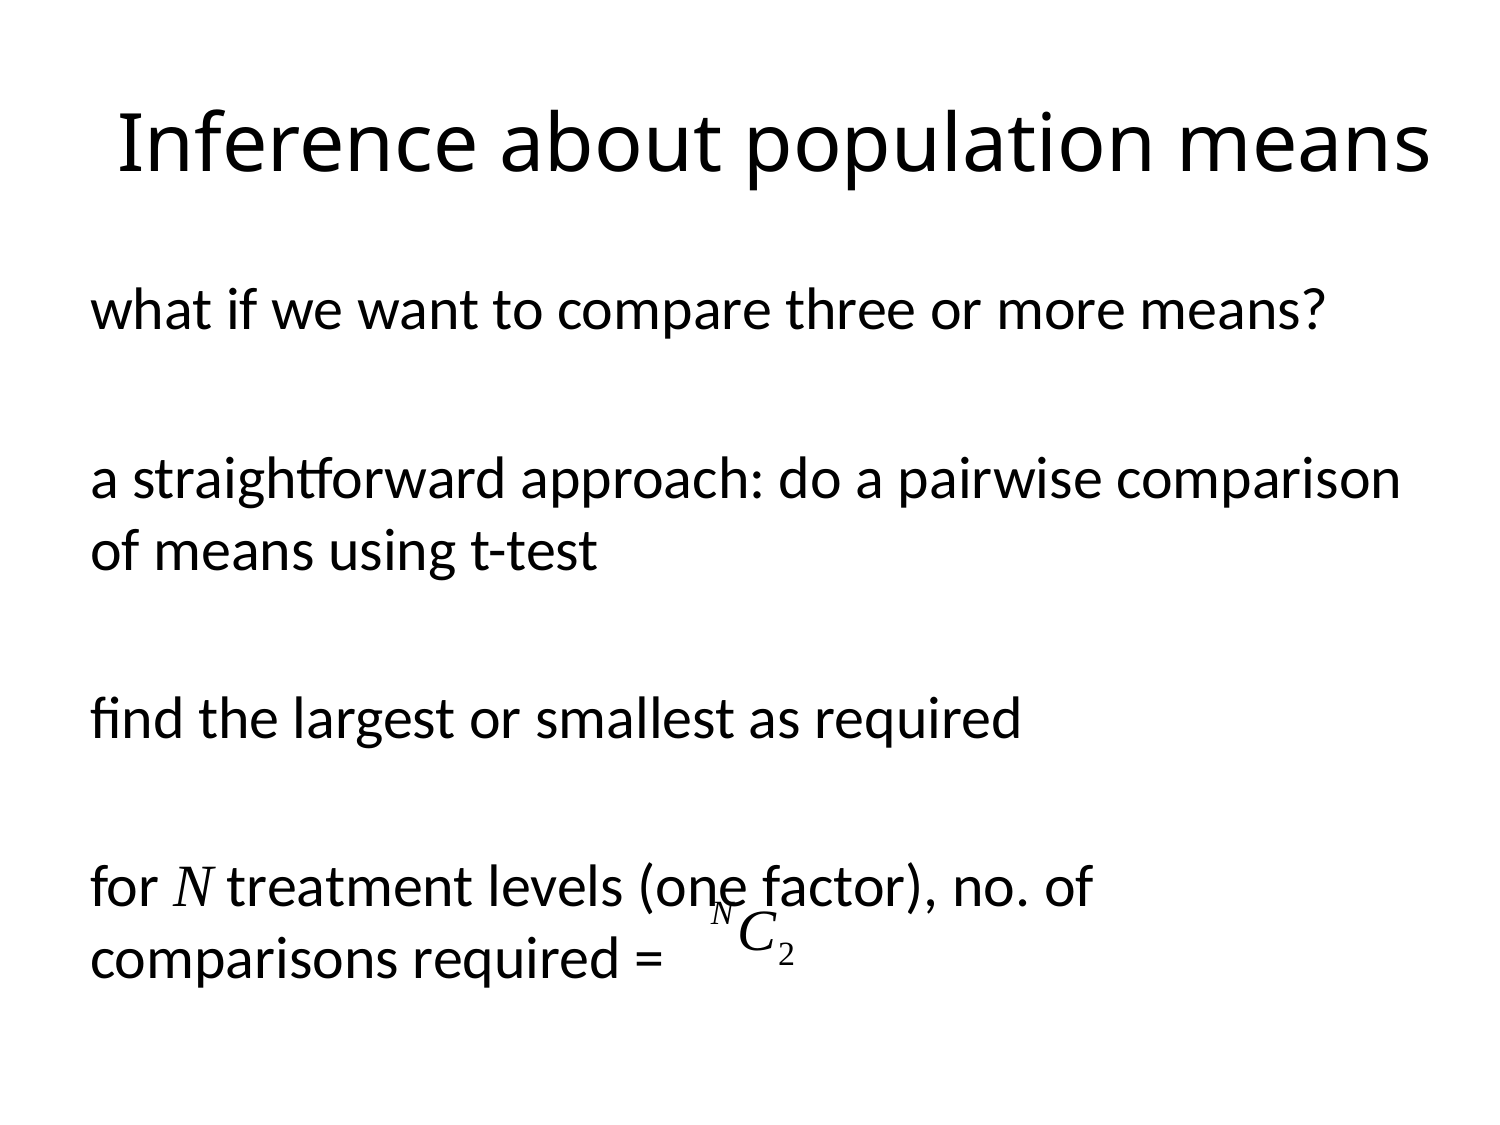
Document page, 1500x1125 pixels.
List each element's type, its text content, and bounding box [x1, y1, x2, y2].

list what if we want to compare three or more means? a straightforward approach: do a pairwise comparison of means using t-test find the largest or smallest as required for N treatment levels (one factor), no. of comparisons required = [75, 262, 1425, 1005]
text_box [699, 887, 808, 976]
title Inference about population means [75, 45, 1475, 233]
